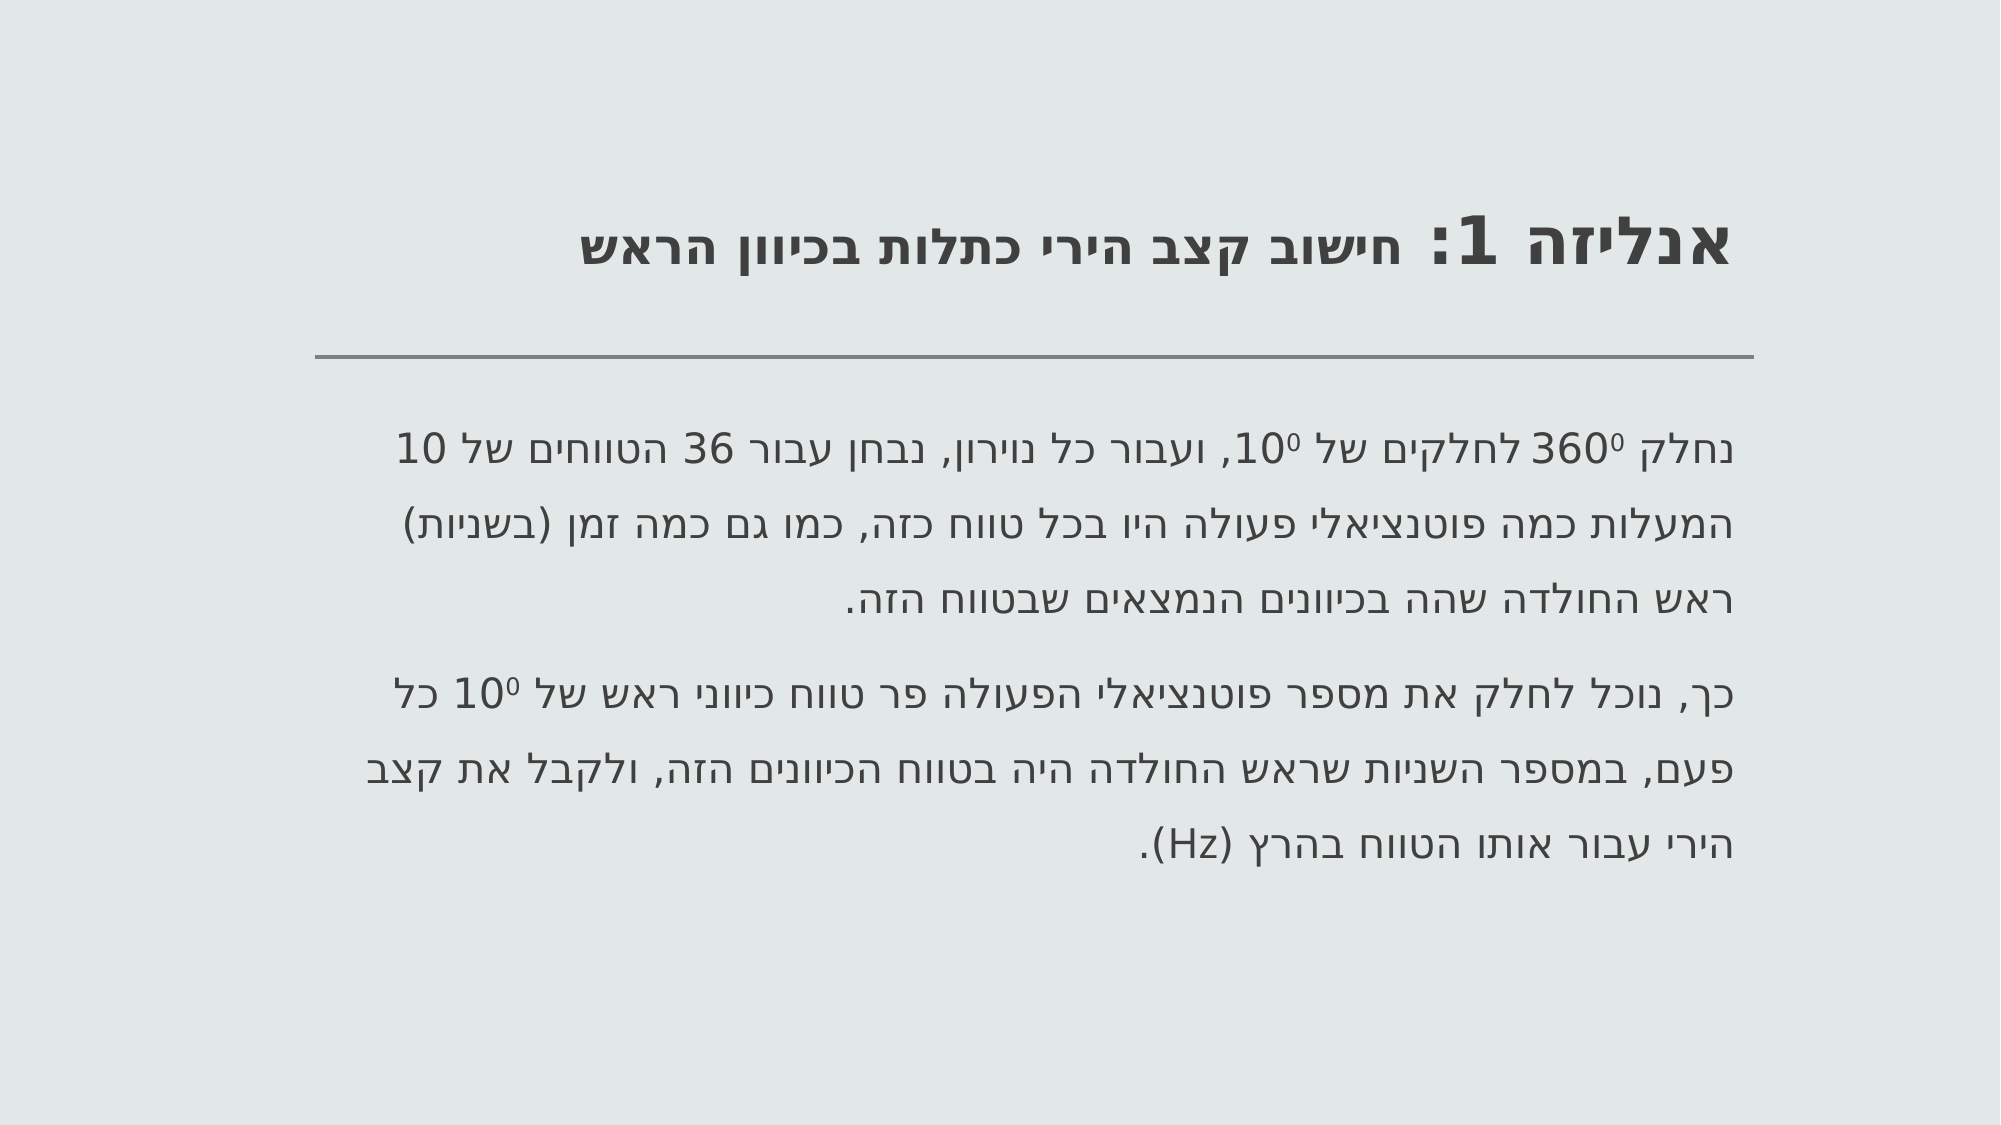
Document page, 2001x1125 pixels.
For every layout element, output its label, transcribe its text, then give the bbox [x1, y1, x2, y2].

title אנליזה 1: חישוב קצב הירי כתלות בכיוון הראש [315, 72, 1754, 294]
list נחלק 3600 לחלקים של 100, ועבור כל נוירון, נבחן עבור 36 הטווחים של 10 המעלות כמה פוטנציאלי פעולה היו בכל טווח כזה, כמו גם כמה זמן (בשניות) ראש החולדה שהה בכיוונים הנמצאים שבטווח הזה. כך, נוכל לחלק את מספר פוטנציאלי הפעולה פר טווח כיווני ראש של 100 כל פעם, במספר השניות שראש החולדה היה בטווח הכיוונים הזה, ולקבל את קצב הירי עבור אותו הטווח בהרץ (Hz). [315, 379, 1754, 979]
